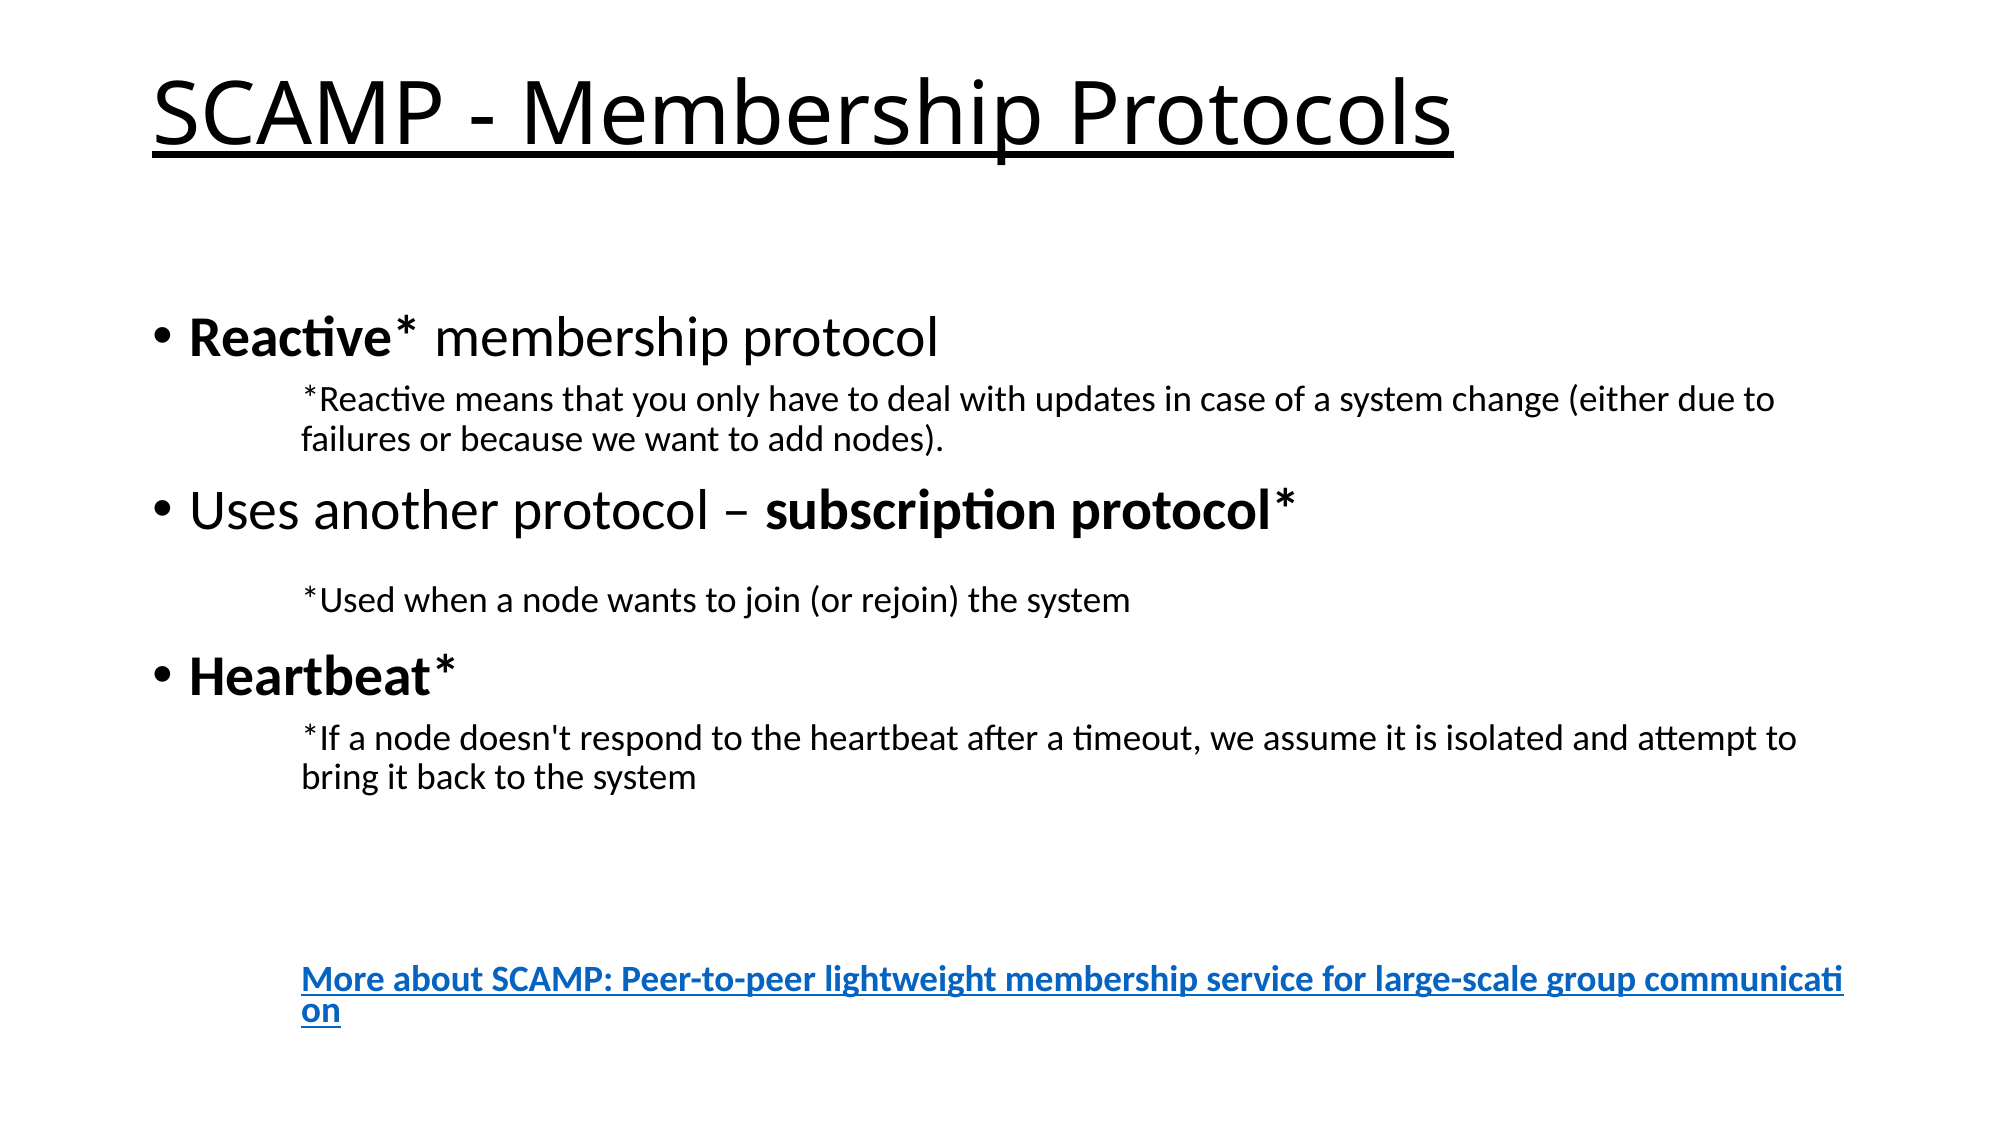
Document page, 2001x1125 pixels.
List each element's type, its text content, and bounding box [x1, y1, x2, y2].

list Reactive* membership protocol *Reactive means that you only have to deal with updates in case of a system change (either due to failures or because we want to add nodes). Uses another protocol – subscription protocol* *Used when a node wants to join (or rejoin) the system Heartbeat* *If a node doesn't respond to the heartbeat after a timeout, we assume it is isolated and attempt to bring it back to the system More about SCAMP: Peer-to-peer lightweight membership service for large-scale group communication [137, 299, 1863, 1014]
title SCAMP - Membership Protocols [137, 59, 1863, 278]
